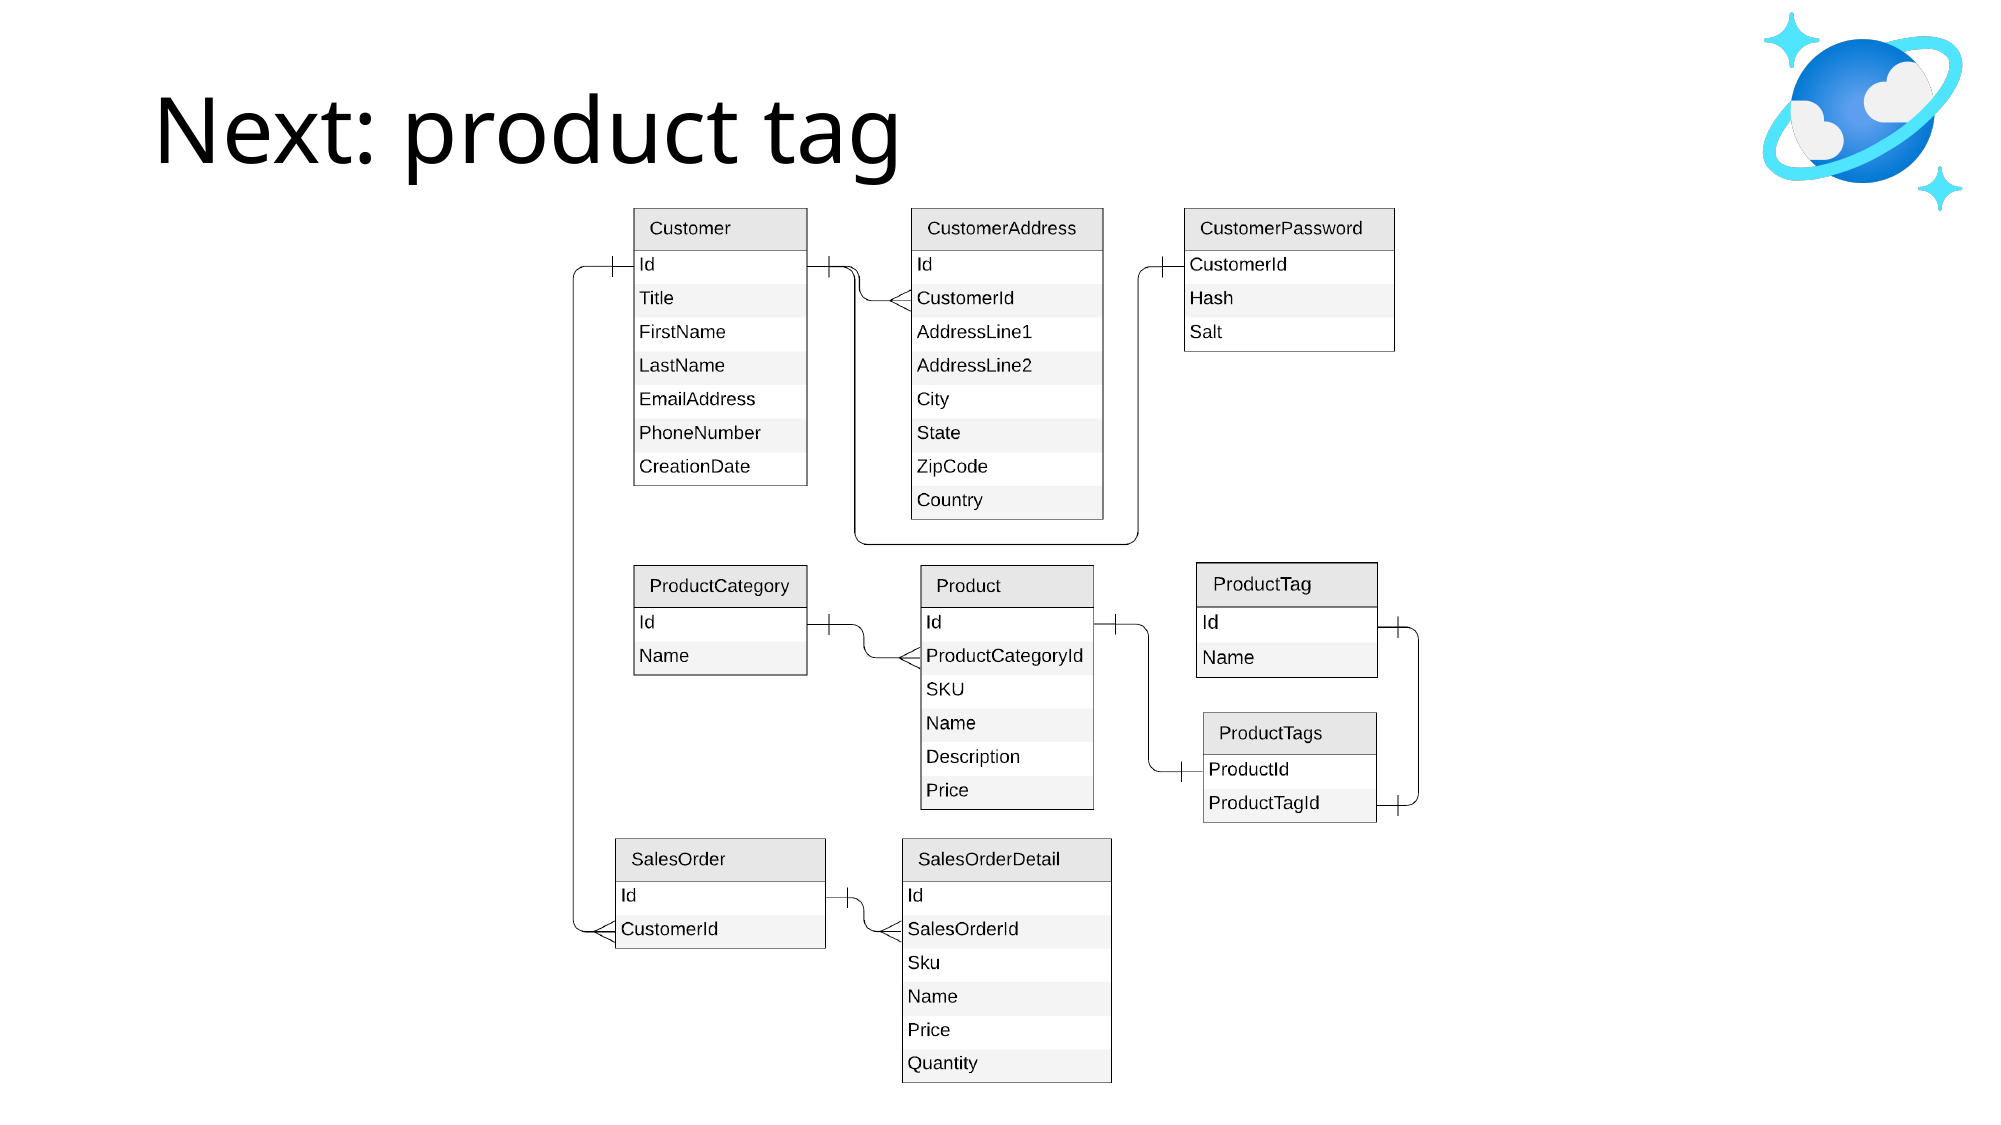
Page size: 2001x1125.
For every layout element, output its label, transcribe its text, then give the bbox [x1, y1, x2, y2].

picture [530, 166, 1461, 1125]
picture [1757, 6, 1968, 217]
title Next: product tag [137, 59, 1717, 208]
